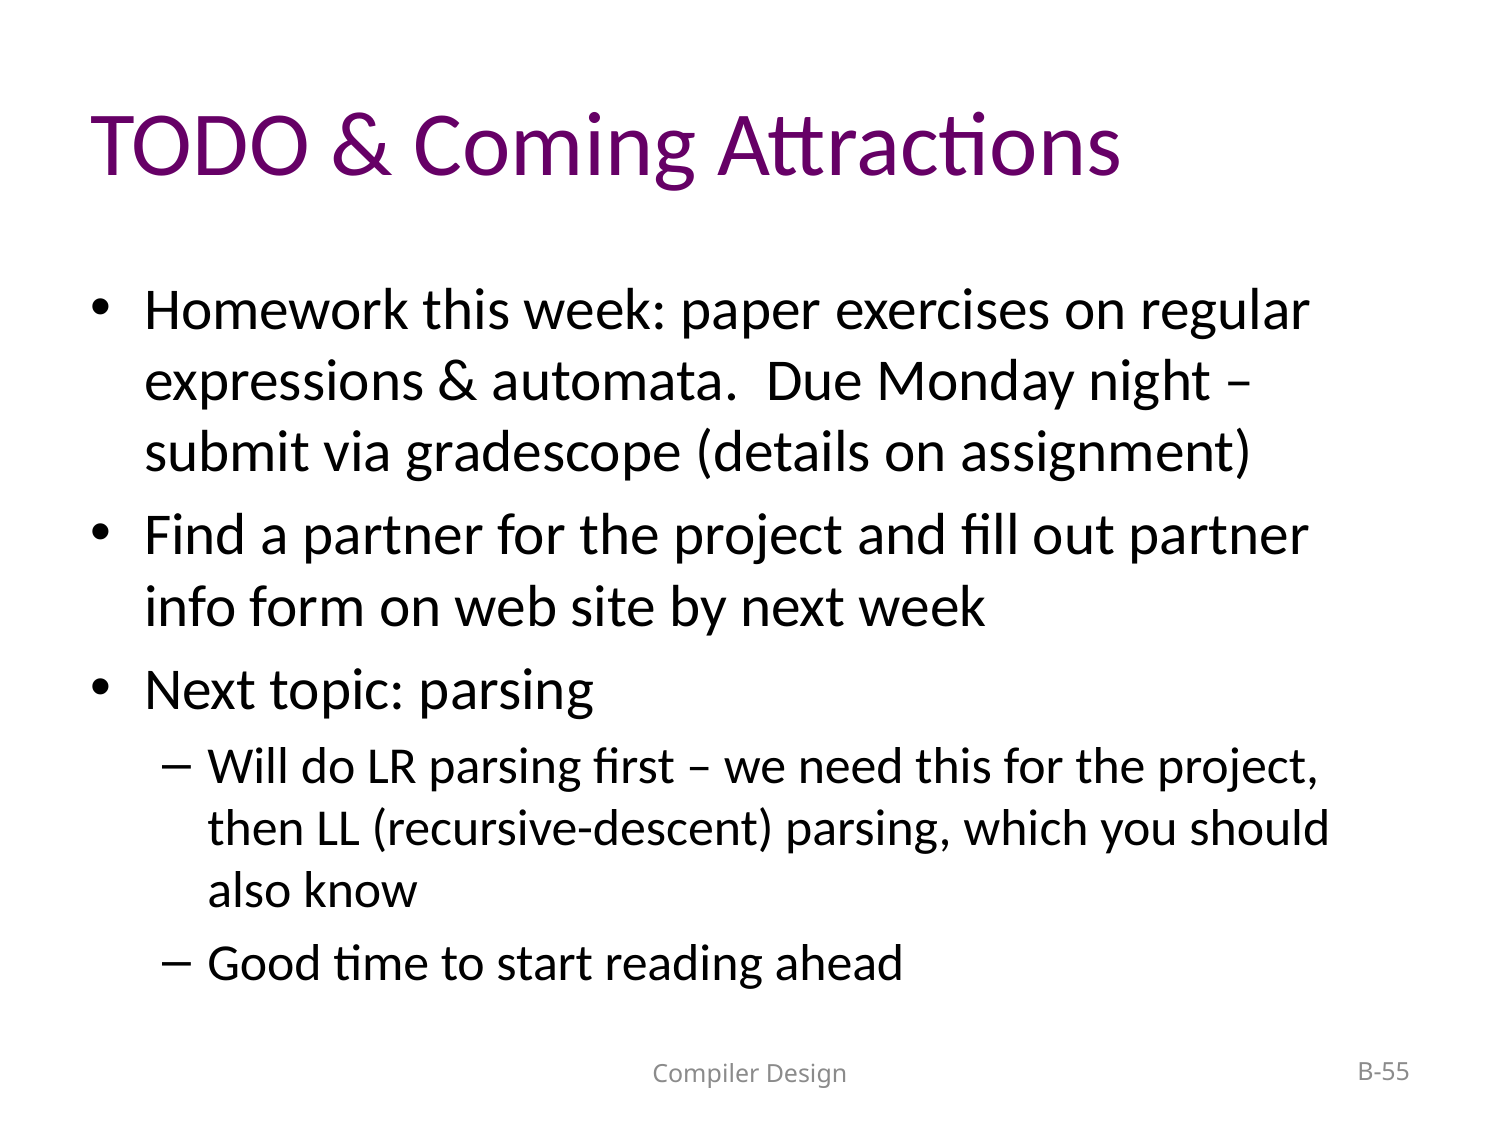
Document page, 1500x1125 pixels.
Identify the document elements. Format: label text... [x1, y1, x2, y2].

slide_number B-55 [1074, 1042, 1425, 1103]
title TODO & Coming Attractions [75, 45, 1425, 233]
list Homework this week: paper exercises on regular expressions & automata. Due Monday night – submit via gradescope (details on assignment) Find a partner for the project and fill out partner info form on web site by next week Next topic: parsing Will do LR parsing first – we need this for the project, then LL (recursive-descent) parsing, which you should also know Good time to start reading ahead [75, 262, 1425, 1005]
footer Compiler Design [512, 1042, 988, 1103]
